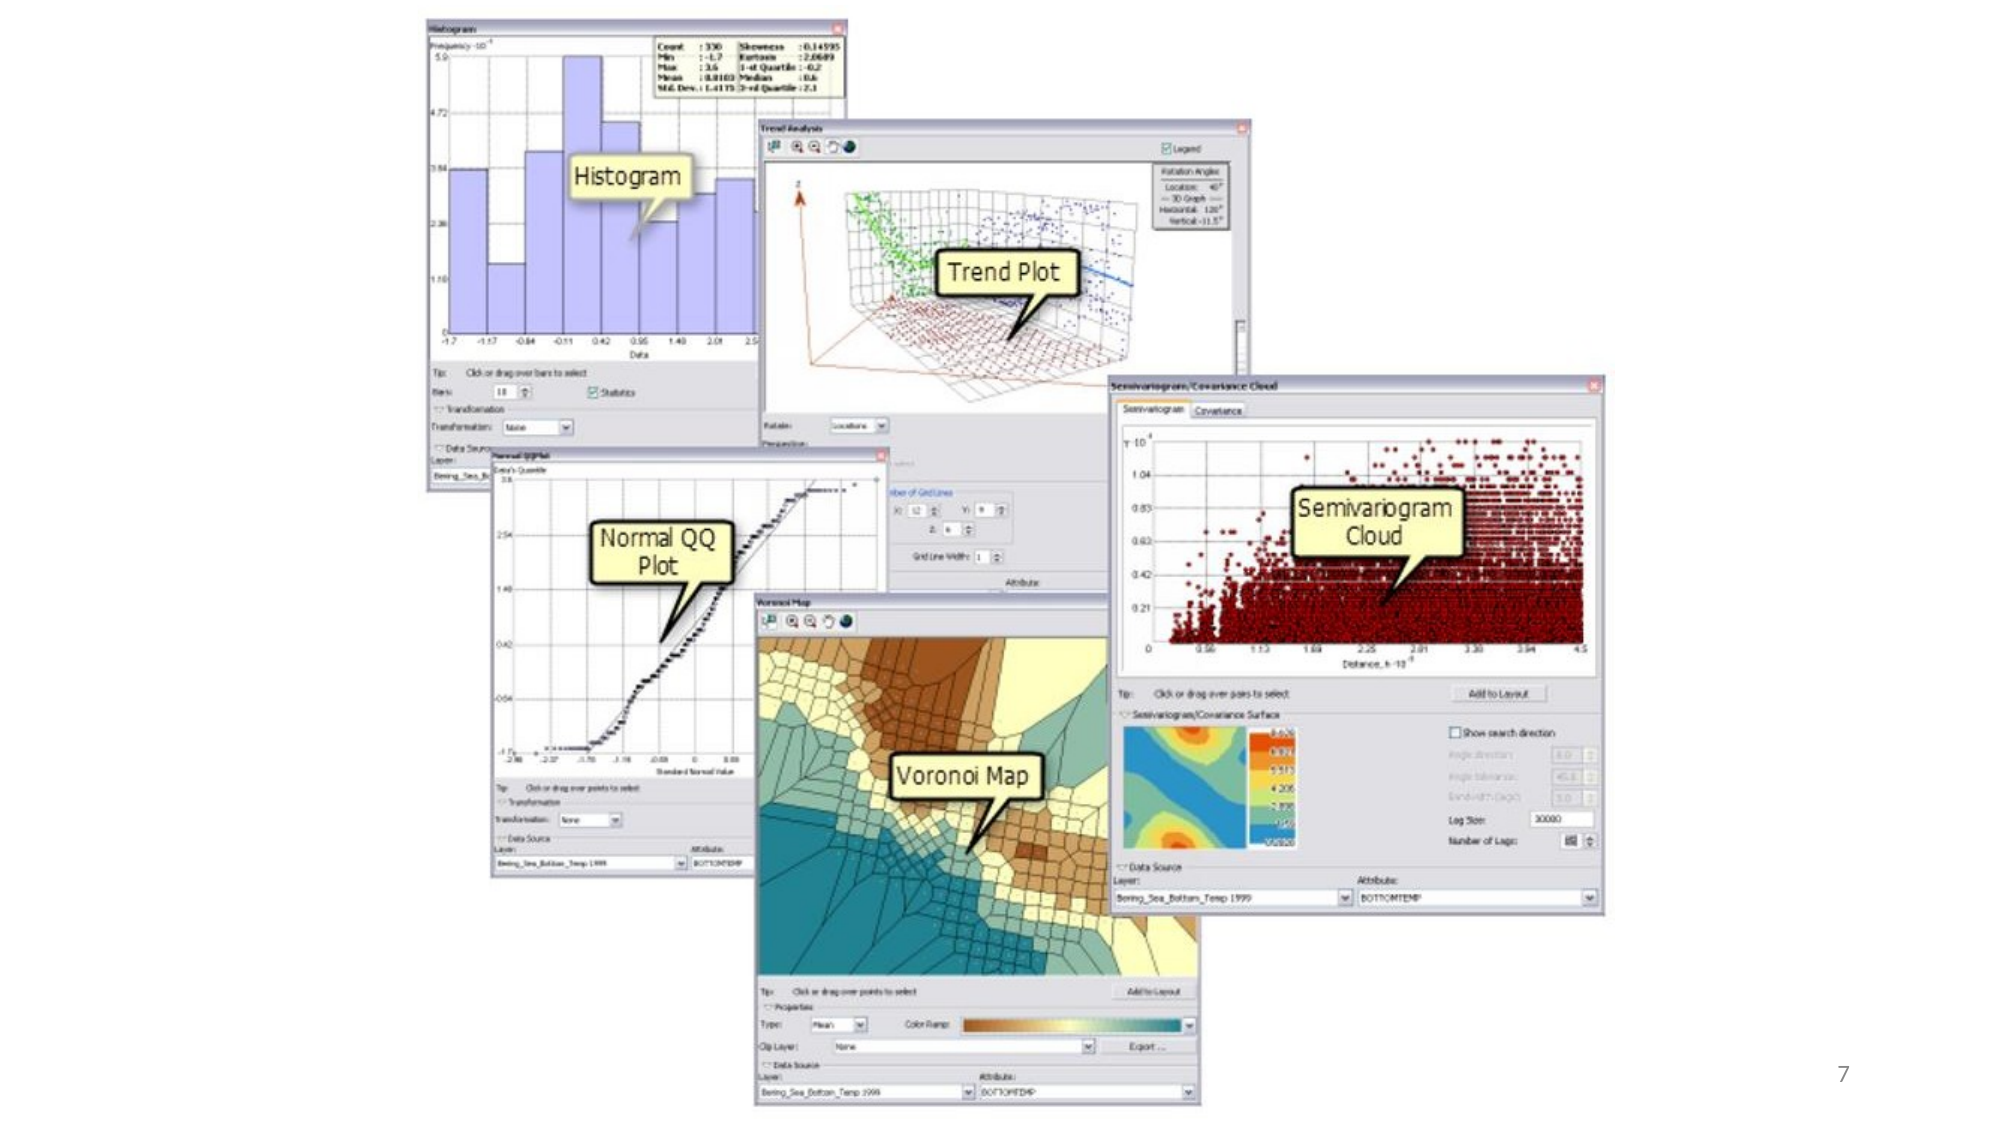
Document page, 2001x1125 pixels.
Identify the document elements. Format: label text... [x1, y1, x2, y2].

text_box [417, 5, 1615, 1119]
text_box 7 [1835, 1055, 1853, 1088]
